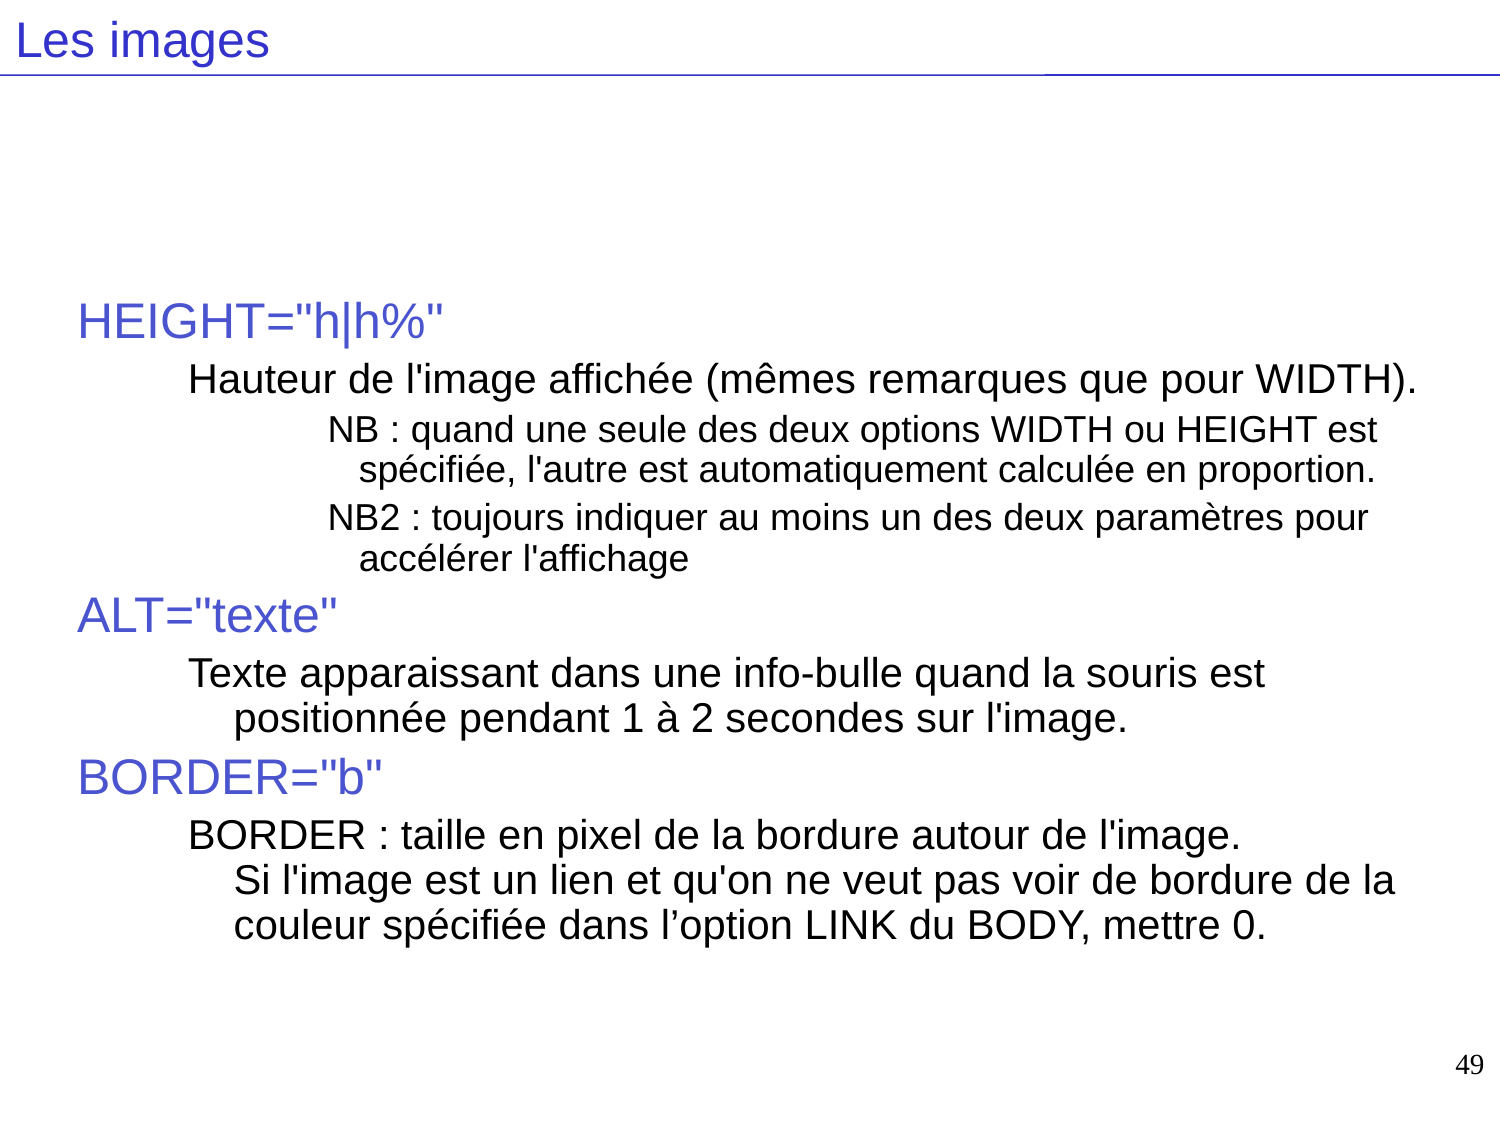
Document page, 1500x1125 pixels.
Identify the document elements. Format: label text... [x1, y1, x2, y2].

list HEIGHT="h|h%" Hauteur de l'image affichée (mêmes remarques que pour WIDTH). NB : quand une seule des deux options WIDTH ou HEIGHT est spécifiée, l'autre est automatiquement calculée en proportion. NB2 : toujours indiquer au moins un des deux paramètres pour accélérer l'affichage ALT="texte" Texte apparaissant dans une info-bulle quand la souris est positionnée pendant 1 à 2 secondes sur l'image. BORDER="b" BORDER : taille en pixel de la bordure autour de l'image. Si l'image est un lien et qu'on ne veut pas voir de bordure de la couleur spécifiée dans l’option LINK du BODY, mettre 0. [62, 218, 1484, 1025]
slide_number 49 [1187, 1037, 1500, 1113]
title Les images [0, 0, 1500, 75]
